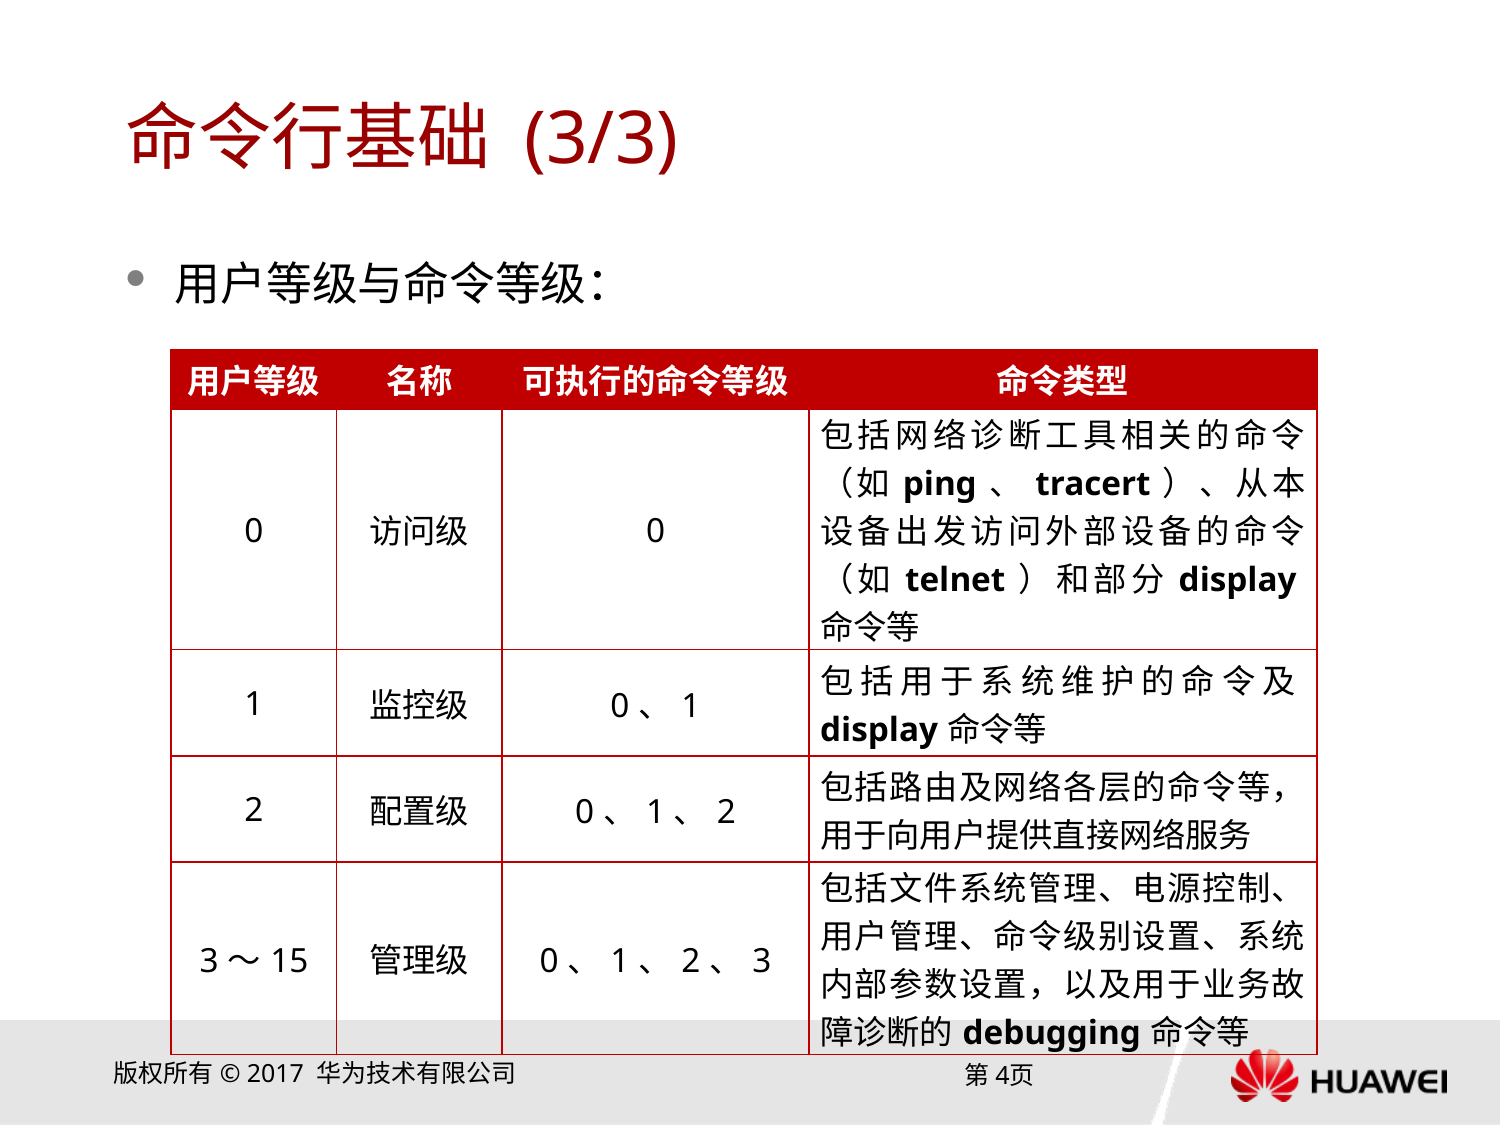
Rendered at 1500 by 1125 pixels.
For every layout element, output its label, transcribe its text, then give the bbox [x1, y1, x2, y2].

table_header 名称 [337, 351, 501, 408]
table_cell 访问级 [337, 410, 501, 649]
table_cell 0 [172, 410, 336, 649]
list 用户等级与命令等级： [111, 225, 1412, 870]
table_header 命令类型 [810, 351, 1316, 408]
table_cell 1 [172, 650, 336, 755]
table_cell 3～15 [172, 863, 336, 1054]
table_header 可执行的命令等级 [503, 351, 808, 408]
table_cell 配置级 [337, 757, 501, 861]
table_cell 0 [503, 410, 808, 649]
table_cell 包括用于系统维护的命令及display命令等 [810, 650, 1316, 755]
table_cell 2 [172, 757, 336, 861]
table_cell 0、1 [503, 650, 808, 755]
table_cell 管理级 [337, 863, 501, 1054]
table_cell 监控级 [337, 650, 501, 755]
title 命令行基础 (3/3) [111, 63, 1412, 207]
table_cell 包括文件系统管理、电源控制、用户管理、命令级别设置、系统内部参数设置，以及用于业务故障诊断的debugging命令等 [810, 863, 1316, 1054]
table_cell 0、1、2 [503, 757, 808, 861]
table_cell 0、1、2、3 [503, 863, 808, 1054]
picture [0, 1020, 1500, 1125]
table_header 用户等级 [172, 351, 336, 408]
table_cell 包括网络诊断工具相关的命令（如ping、tracert）、从本设备出发访问外部设备的命令（如telnet）和部分display命令等 [810, 410, 1316, 649]
table_cell 包括路由及网络各层的命令等，用于向用户提供直接网络服务 [810, 757, 1316, 861]
